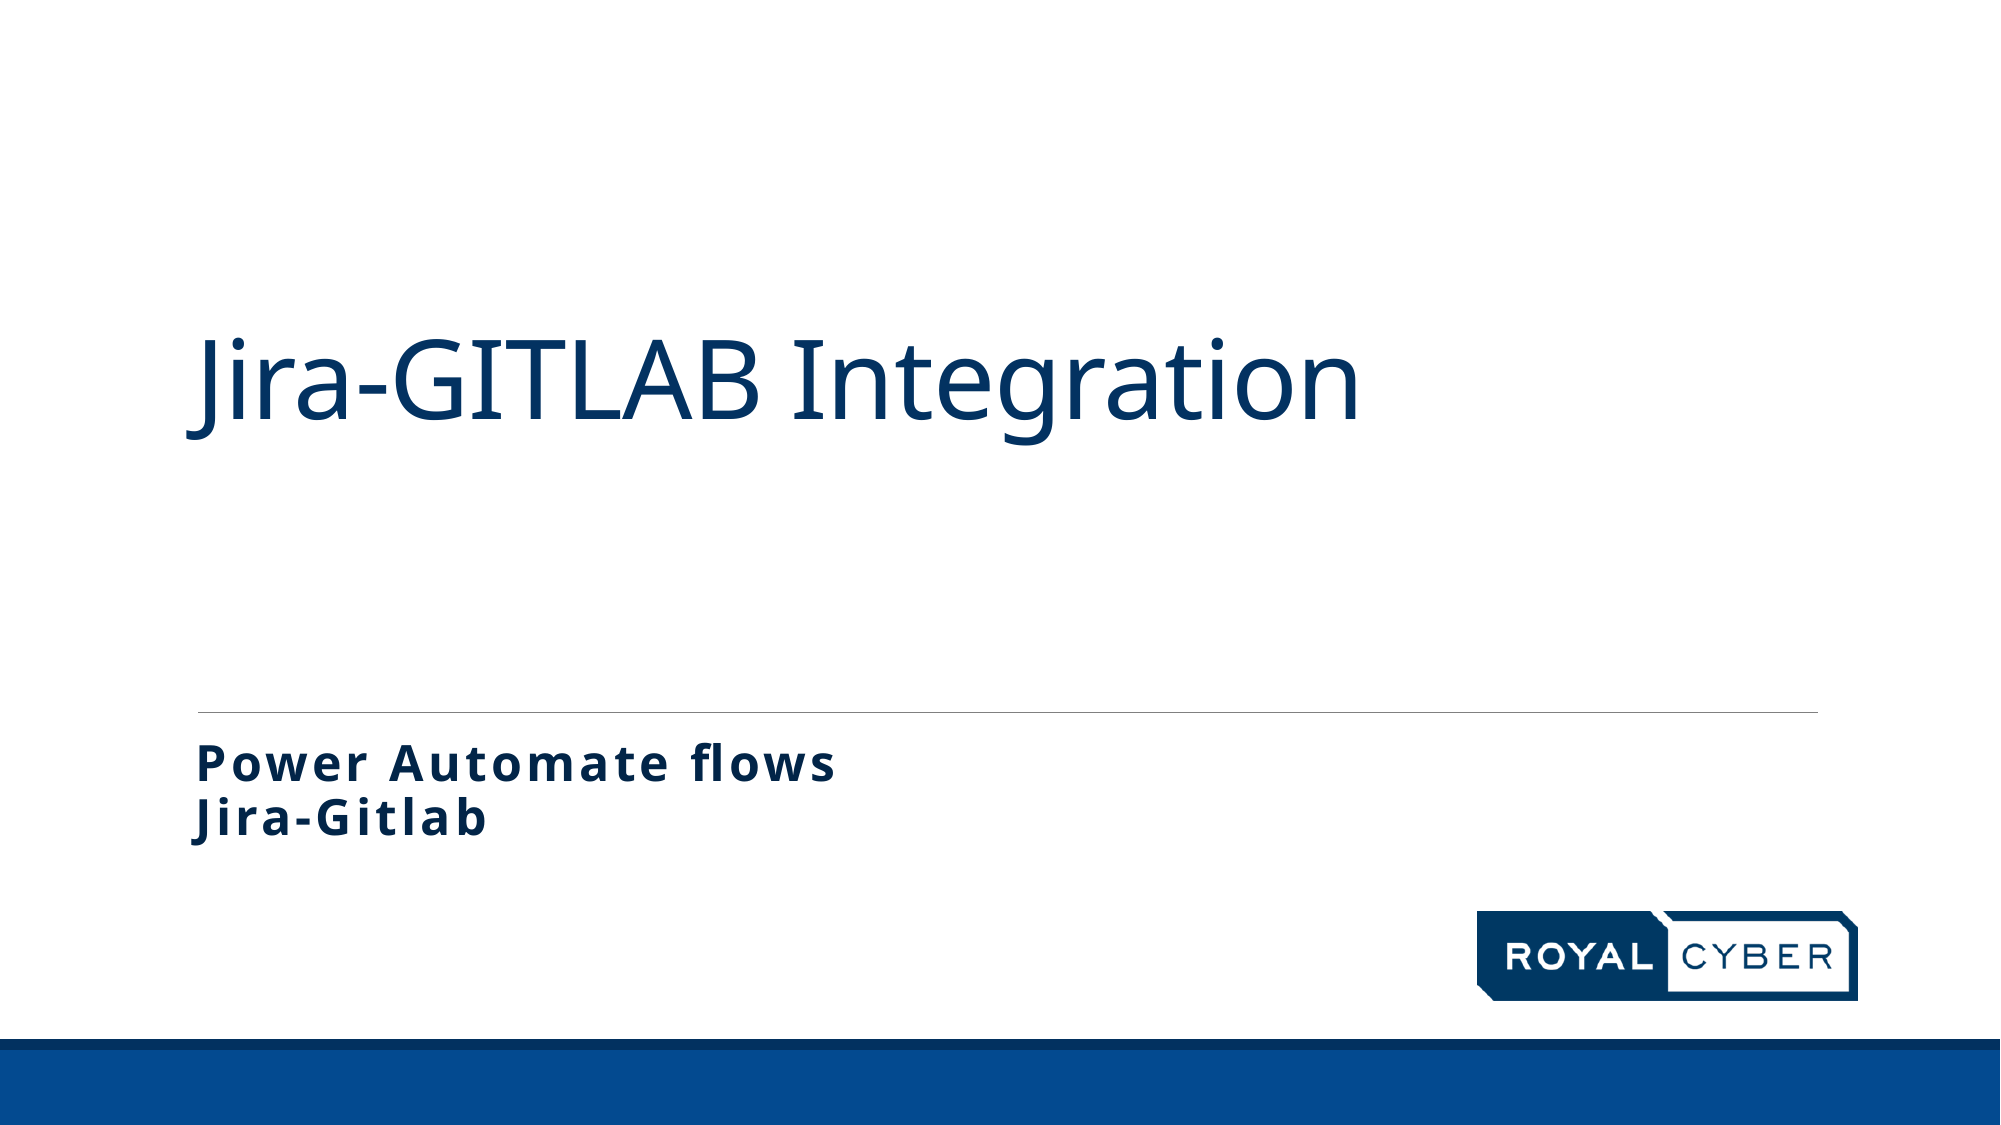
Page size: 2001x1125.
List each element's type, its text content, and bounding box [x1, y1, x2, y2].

subtitle Power Automate flows Jira-Gitlab [180, 730, 1831, 919]
picture [1477, 910, 1859, 1001]
title Jira-GITLAB Integration [180, 124, 1830, 450]
